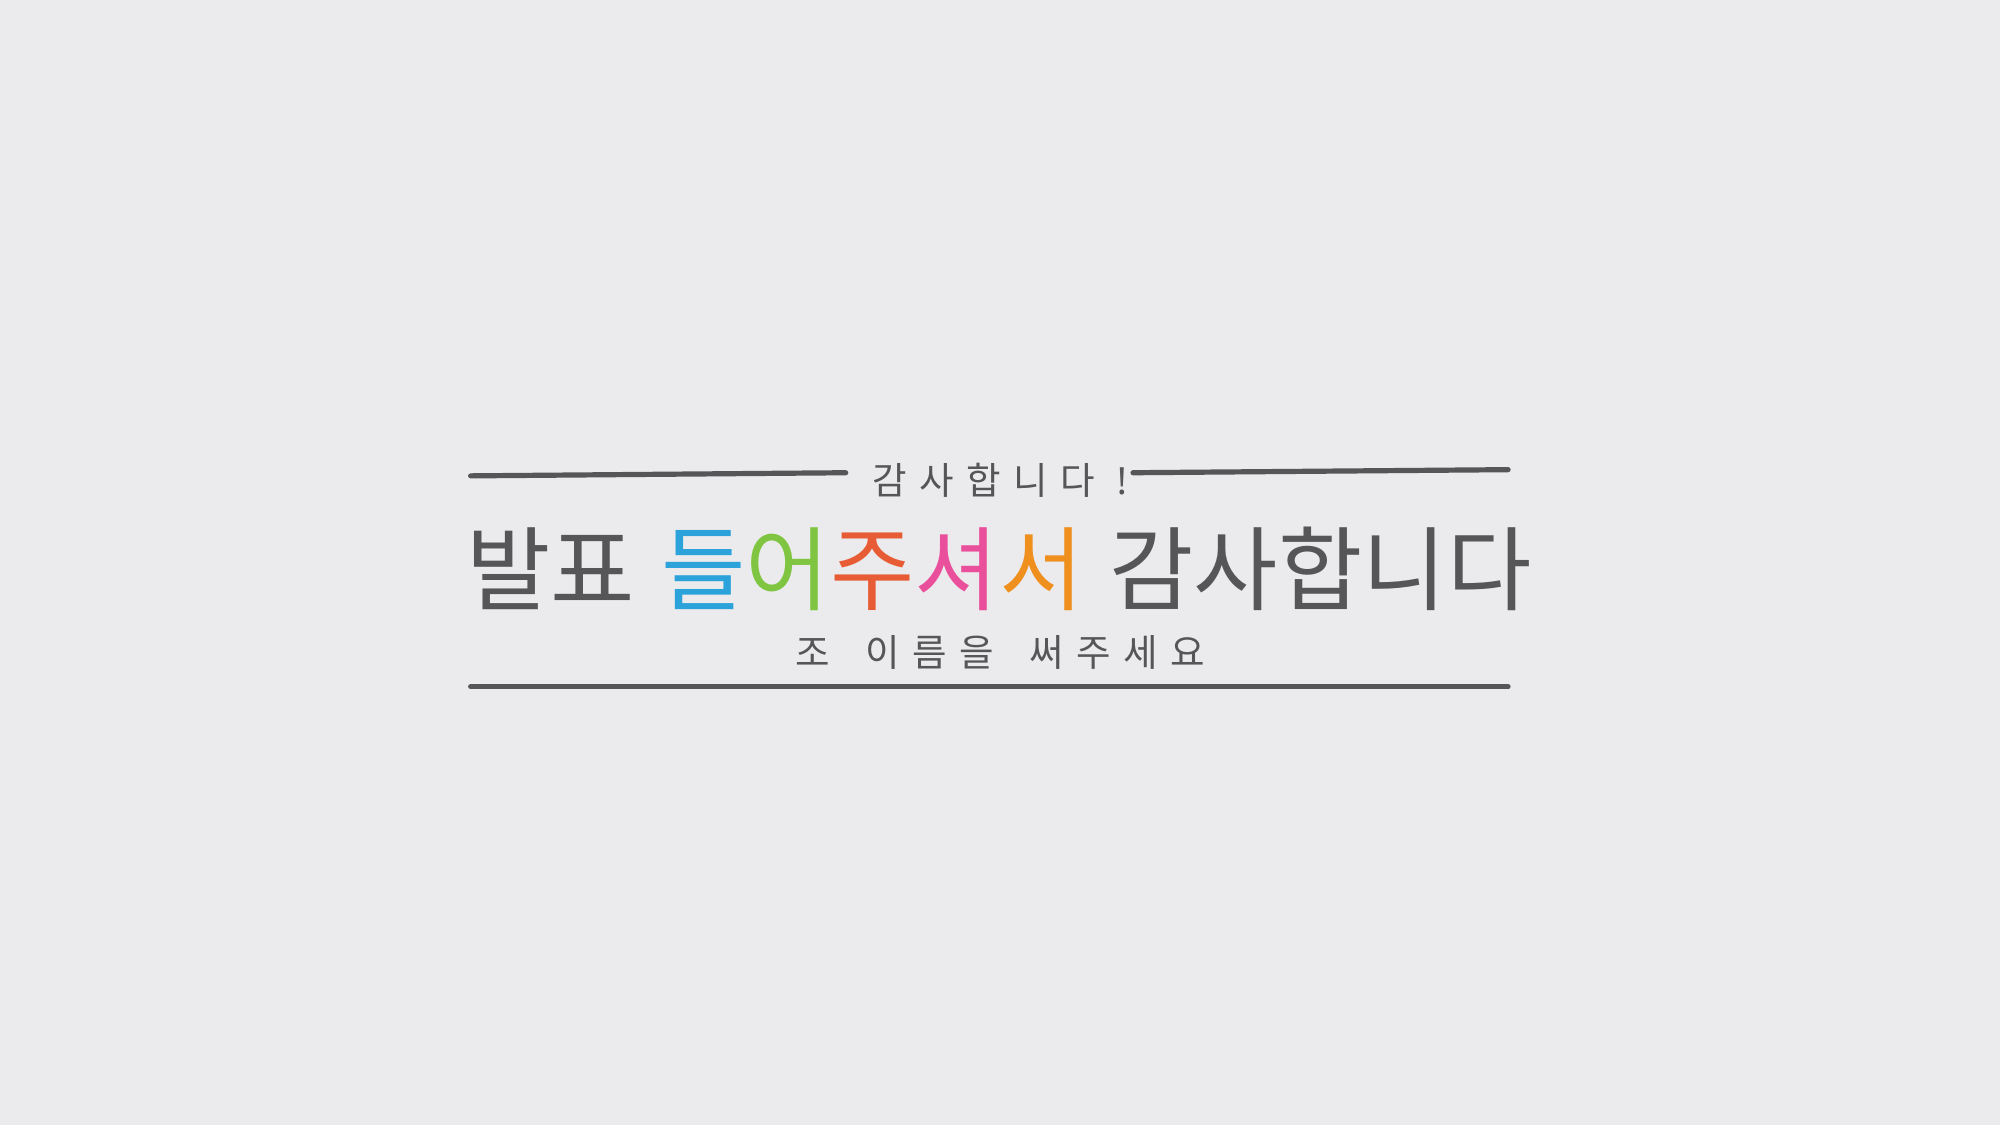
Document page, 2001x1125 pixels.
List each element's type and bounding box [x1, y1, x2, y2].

text_box [458, 449, 1540, 687]
